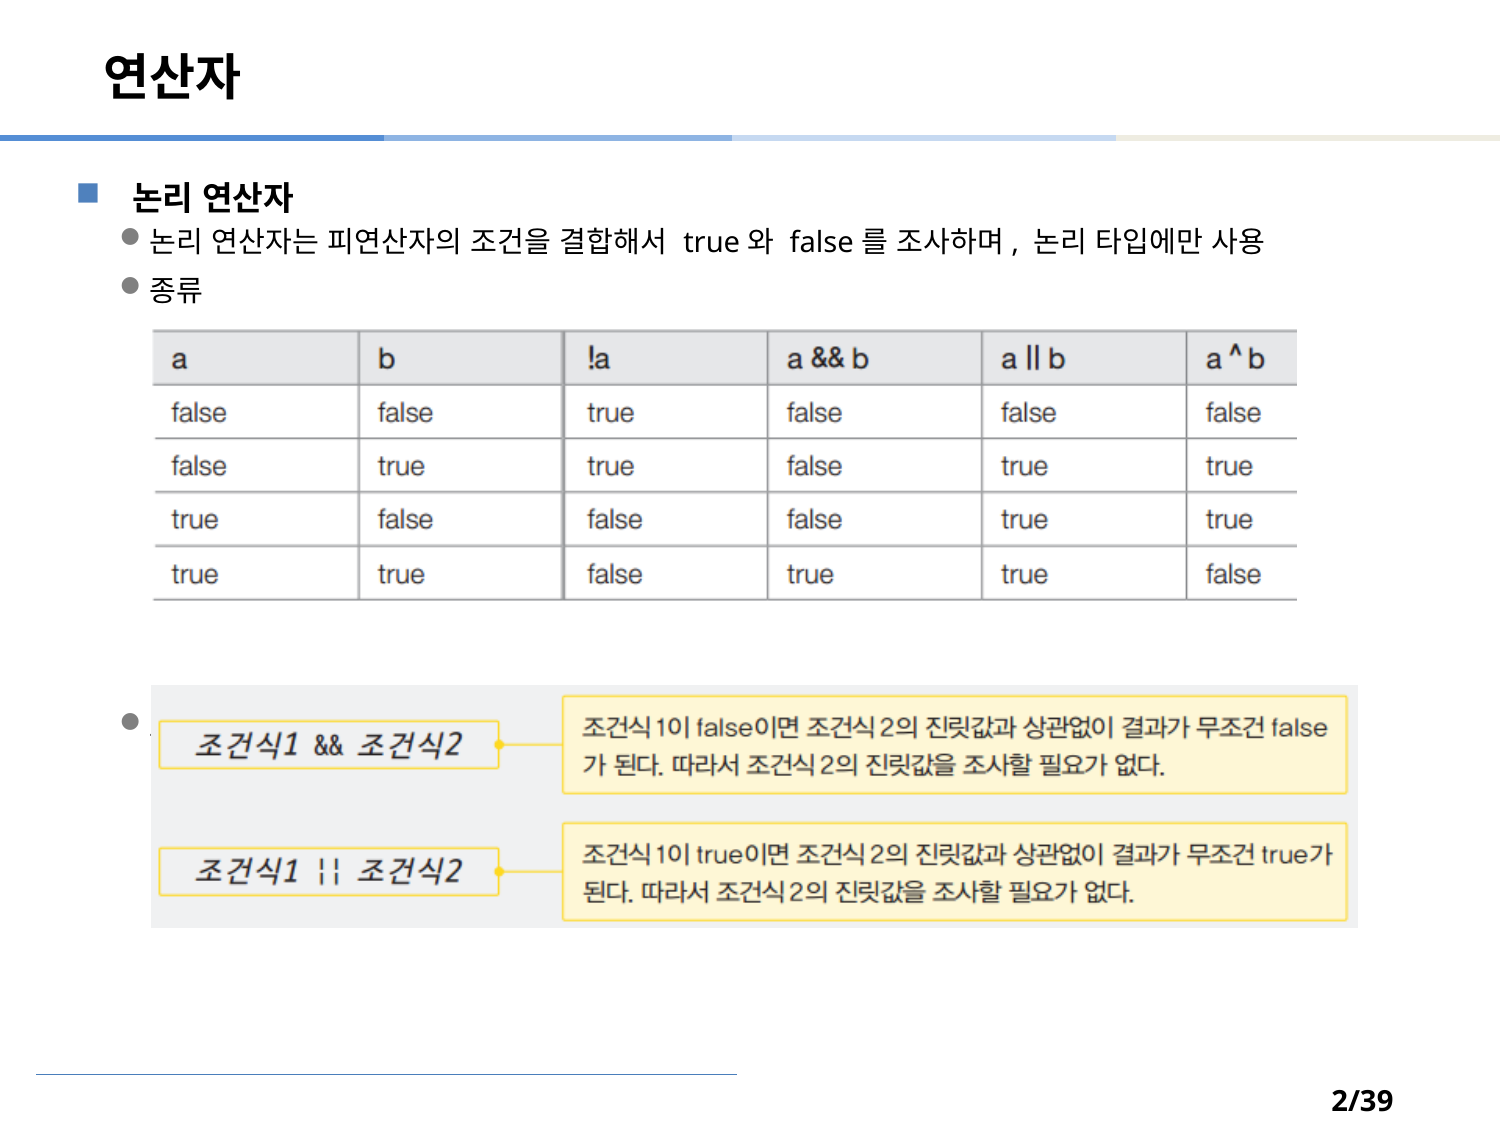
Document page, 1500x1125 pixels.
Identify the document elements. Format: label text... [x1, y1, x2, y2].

title 연산자 [88, 30, 1330, 121]
picture [151, 685, 1358, 928]
list 논리 연산자 논리 연산자는 피연산자의 조건을 결합해서 true와 false를 조사하며, 논리 타입에만 사용 종류 쇼트서킷 [60, 149, 1408, 1037]
picture [151, 328, 1297, 605]
